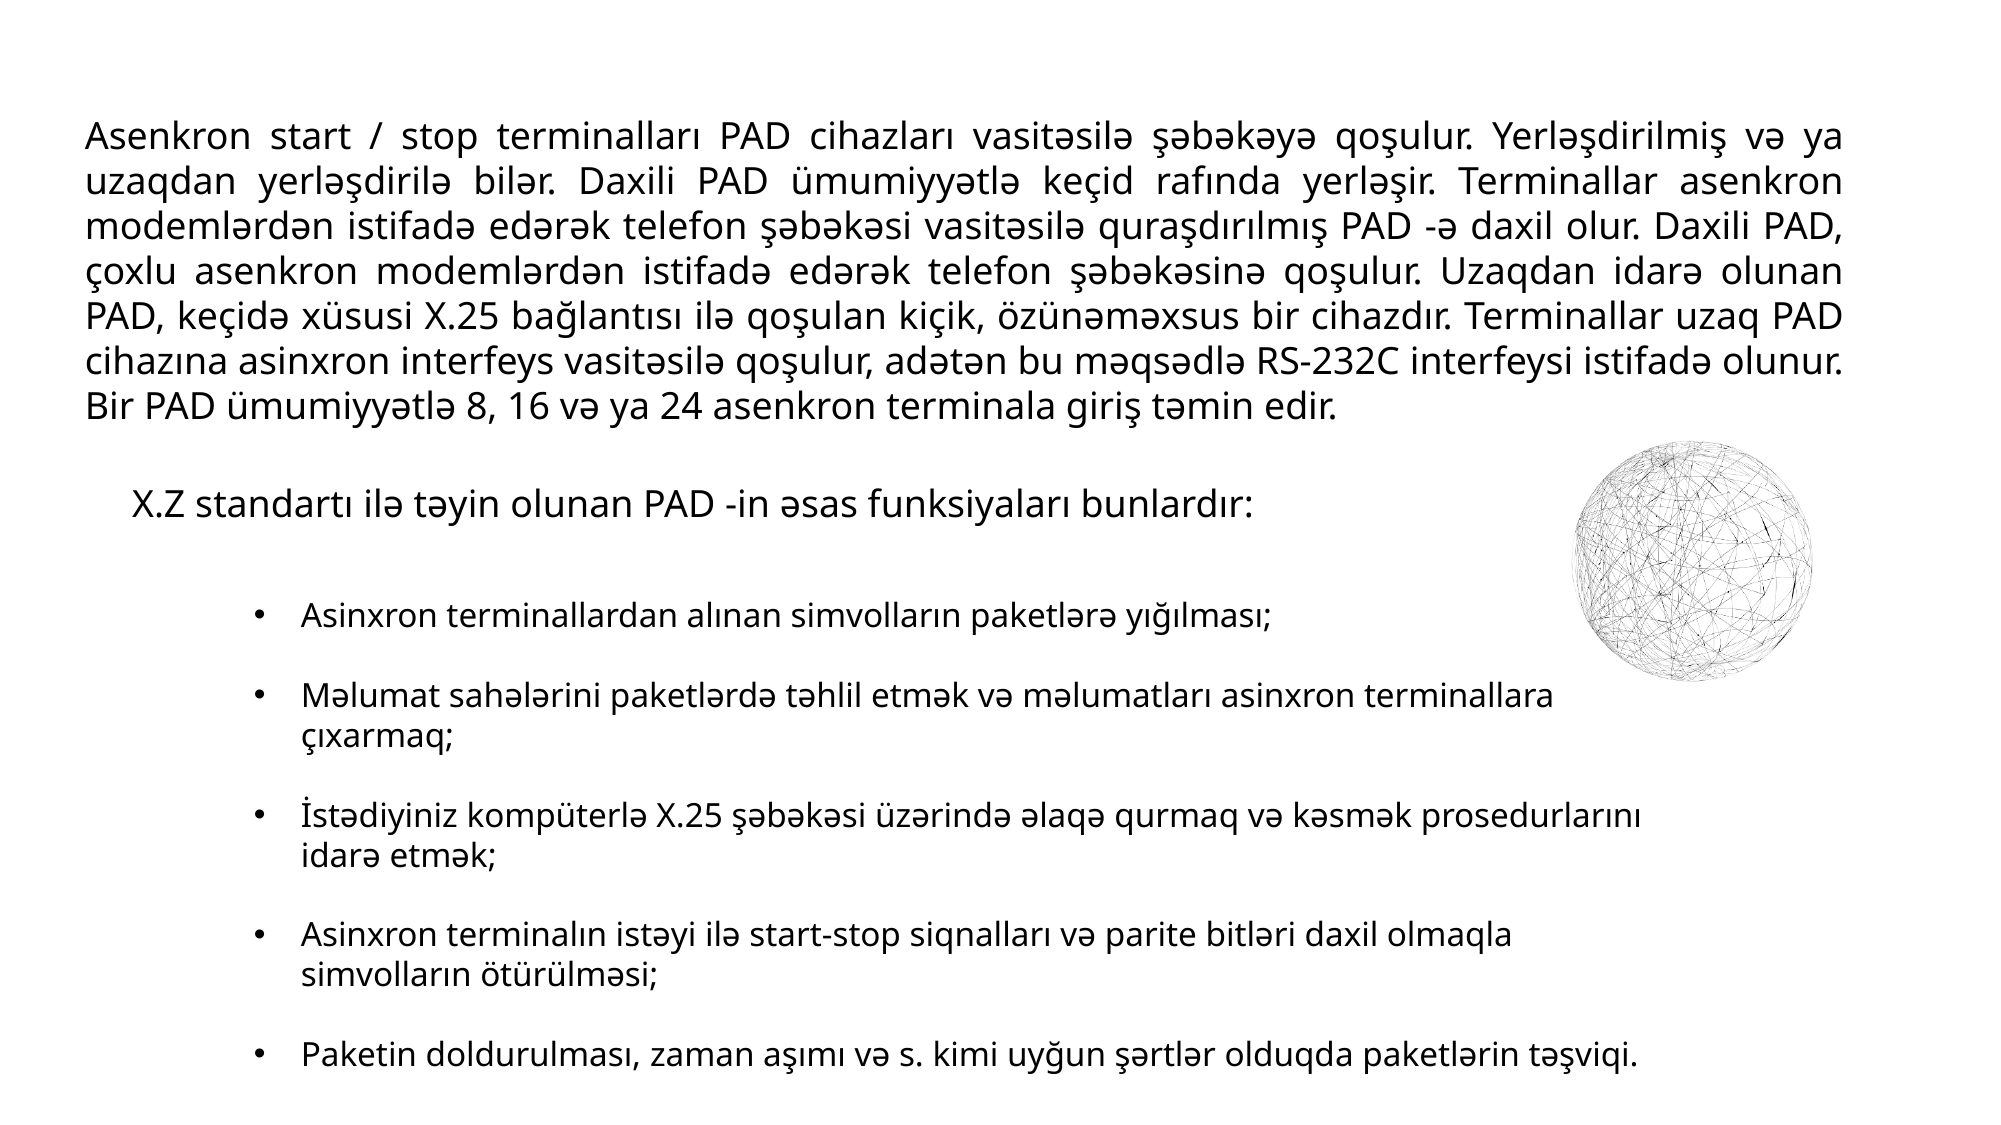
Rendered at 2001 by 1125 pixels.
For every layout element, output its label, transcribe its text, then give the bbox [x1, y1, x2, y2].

text_box X.Z standartı ilə təyin olunan PAD -in əsas funksiyaları bunlardır: [117, 473, 1270, 533]
text_box Asinxron terminallardan alınan simvolların paketlərə yığılması; Məlumat sahələrini paketlərdə təhlil etmək və məlumatları asinxron terminallara çıxarmaq; İstədiyiniz kompüterlə X.25 şəbəkəsi üzərində əlaqə qurmaq və kəsmək prosedurlarını idarə etmək; Asinxron terminalın istəyi ilə start-stop siqnalları və parite bitləri daxil olmaqla simvolların ötürülməsi; Paketin doldurulması, zaman aşımı və s. kimi uyğun şərtlər olduqda paketlərin təşviqi. [239, 586, 1692, 1081]
text_box Asenkron start / stop terminalları PAD cihazları vasitəsilə şəbəkəyə qoşulur. Yerləşdirilmiş və ya uzaqdan yerləşdirilə bilər. Daxili PAD ümumiyyətlə keçid rafında yerləşir. Terminallar asenkron modemlərdən istifadə edərək telefon şəbəkəsi vasitəsilə quraşdırılmış PAD -ə daxil olur. Daxili PAD, çoxlu asenkron modemlərdən istifadə edərək telefon şəbəkəsinə qoşulur. Uzaqdan idarə olunan PAD, keçidə xüsusi X.25 bağlantısı ilə qoşulan kiçik, özünəməxsus bir cihazdır. Terminallar uzaq PAD cihazına asinxron interfeys vasitəsilə qoşulur, adətən bu məqsədlə RS-232C interfeysi istifadə olunur. Bir PAD ümumiyyətlə 8, 16 və ya 24 asenkron terminala giriş təmin edir. [70, 104, 1861, 435]
picture [1570, 439, 1813, 682]
